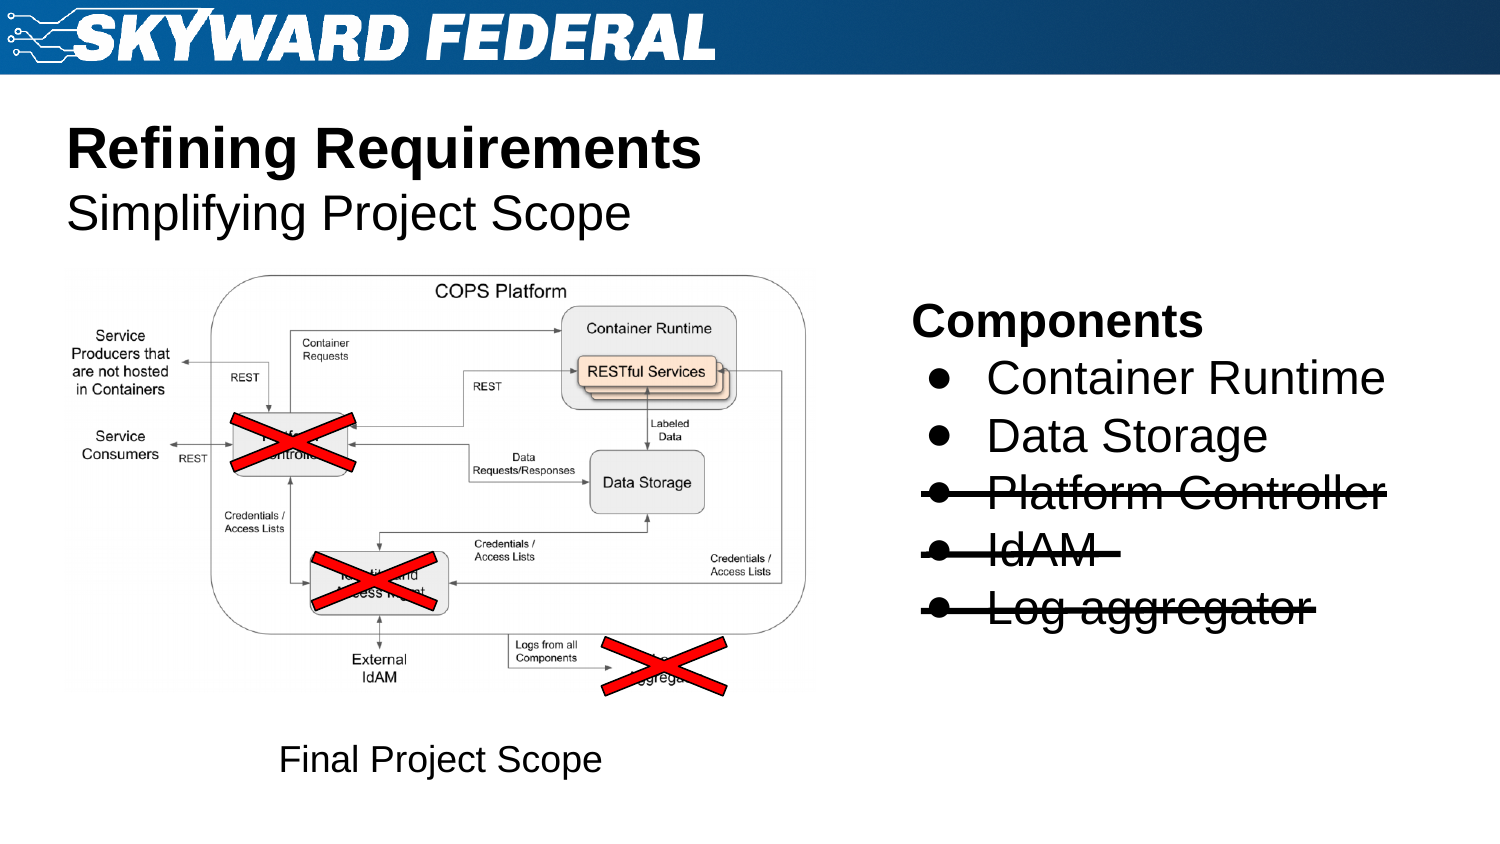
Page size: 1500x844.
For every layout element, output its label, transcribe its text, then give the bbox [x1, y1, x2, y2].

text_box Components Container Runtime Data Storage Platform Controller IdAM Log aggregator [896, 274, 1412, 777]
picture [0, 0, 1500, 844]
title Refining Requirements Simplifying Project Scope [51, 95, 1449, 239]
list Final Project Scope [230, 713, 652, 796]
